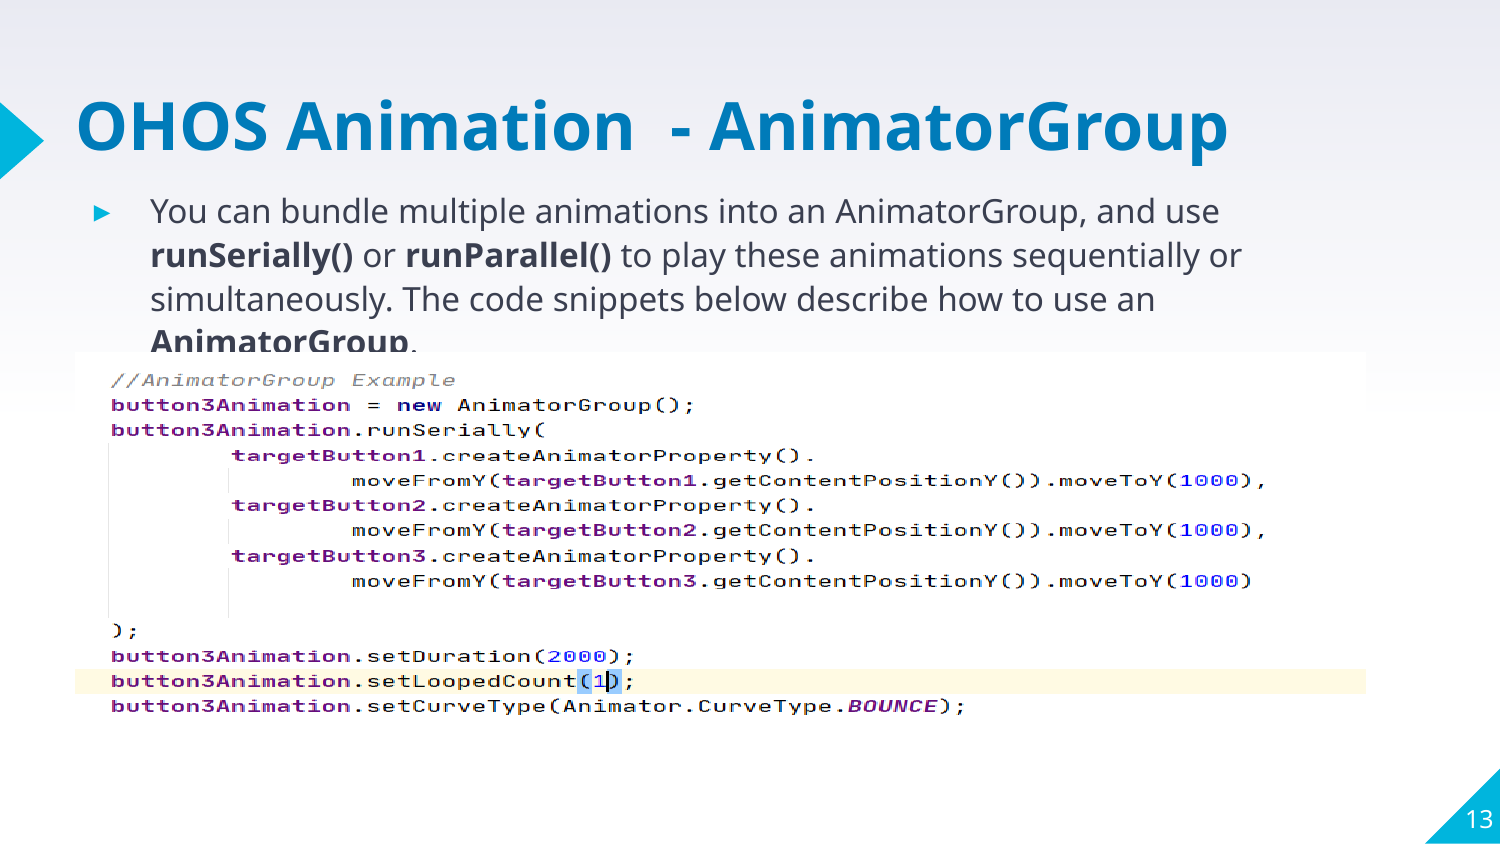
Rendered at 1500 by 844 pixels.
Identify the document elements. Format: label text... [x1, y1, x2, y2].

picture [74, 351, 1367, 739]
slide_number 13 [1418, 760, 1494, 838]
list You can bundle multiple animations into an AnimatorGroup, and use runSerially() or runParallel() to play these animations sequentially or simultaneously. The code snippets below describe how to use an AnimatorGroup. [75, 186, 1419, 761]
title OHOS Animation - AnimatorGroup [75, 99, 1419, 186]
